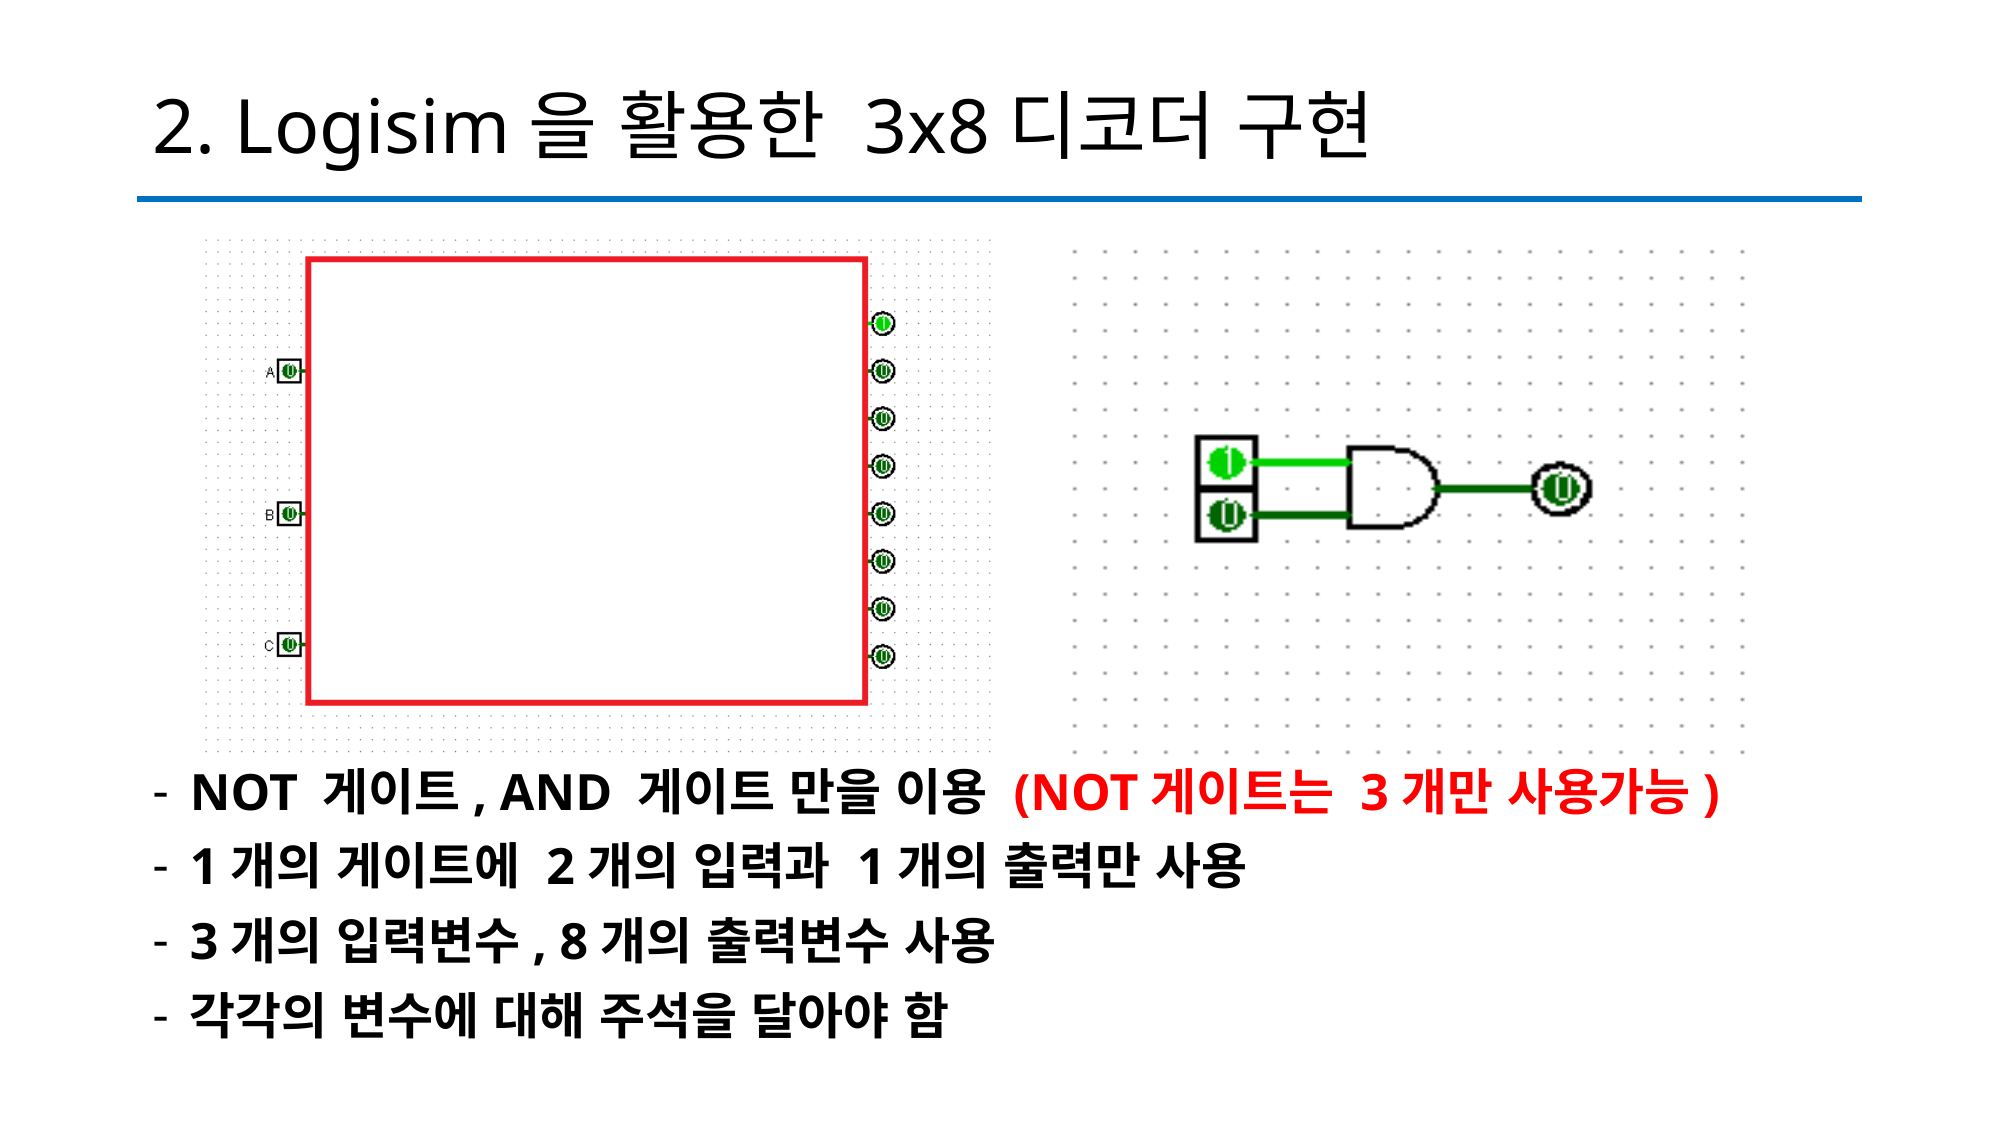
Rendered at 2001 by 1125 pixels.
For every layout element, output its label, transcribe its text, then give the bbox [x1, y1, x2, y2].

title 2. Logisim을 활용한 3x8디코더 구현 [137, 59, 1863, 198]
picture [1050, 246, 1748, 757]
list NOT 게이트, AND 게이트 만을 이용 (NOT게이트는 3개만 사용가능) 1개의 게이트에 2개의 입력과 1개의 출력만 사용 3개의 입력변수, 8개의 출력변수 사용 각각의 변수에 대해 주석을 달아야 함 [137, 229, 1863, 1056]
picture [194, 229, 994, 757]
